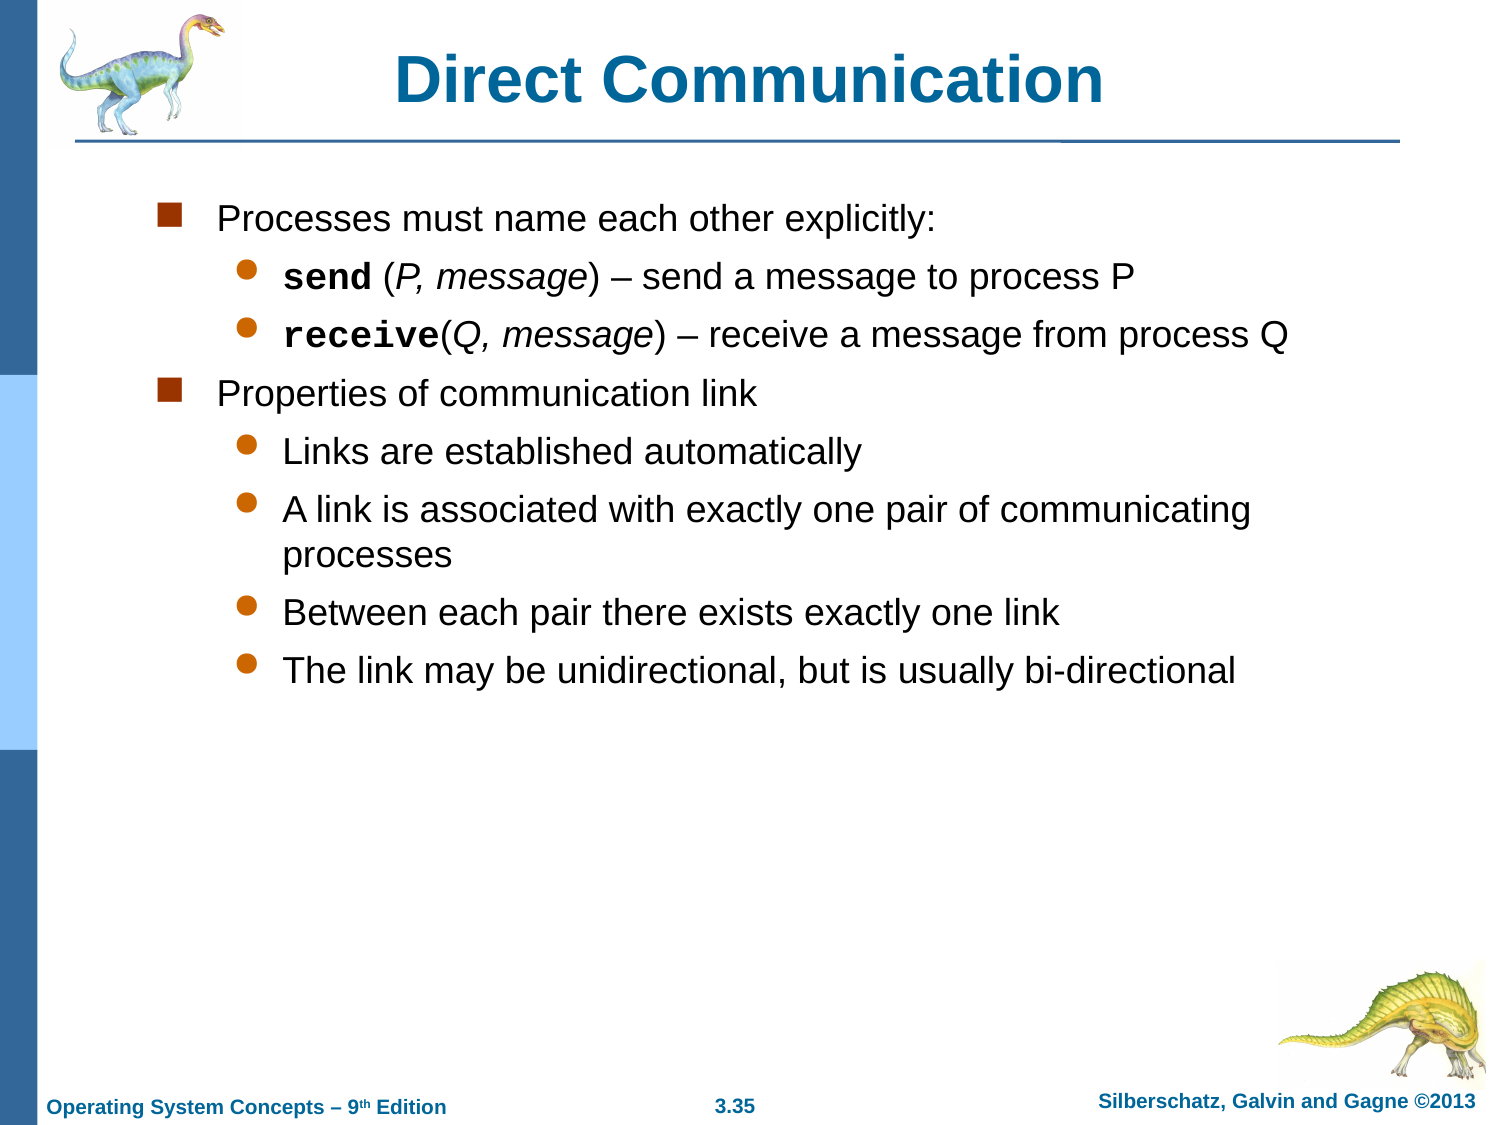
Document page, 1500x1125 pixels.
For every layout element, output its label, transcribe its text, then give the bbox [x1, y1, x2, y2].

picture [46, 0, 243, 149]
picture [1275, 959, 1486, 1090]
list Processes must name each other explicitly: send (P, message) – send a message to process P receive(Q, message) – receive a message from process Q Properties of communication link Links are established automatically A link is associated with exactly one pair of communicating processes Between each pair there exists exactly one link The link may be unidirectional, but is usually bi-directional [145, 186, 1398, 930]
title Direct Communication [75, 29, 1425, 124]
